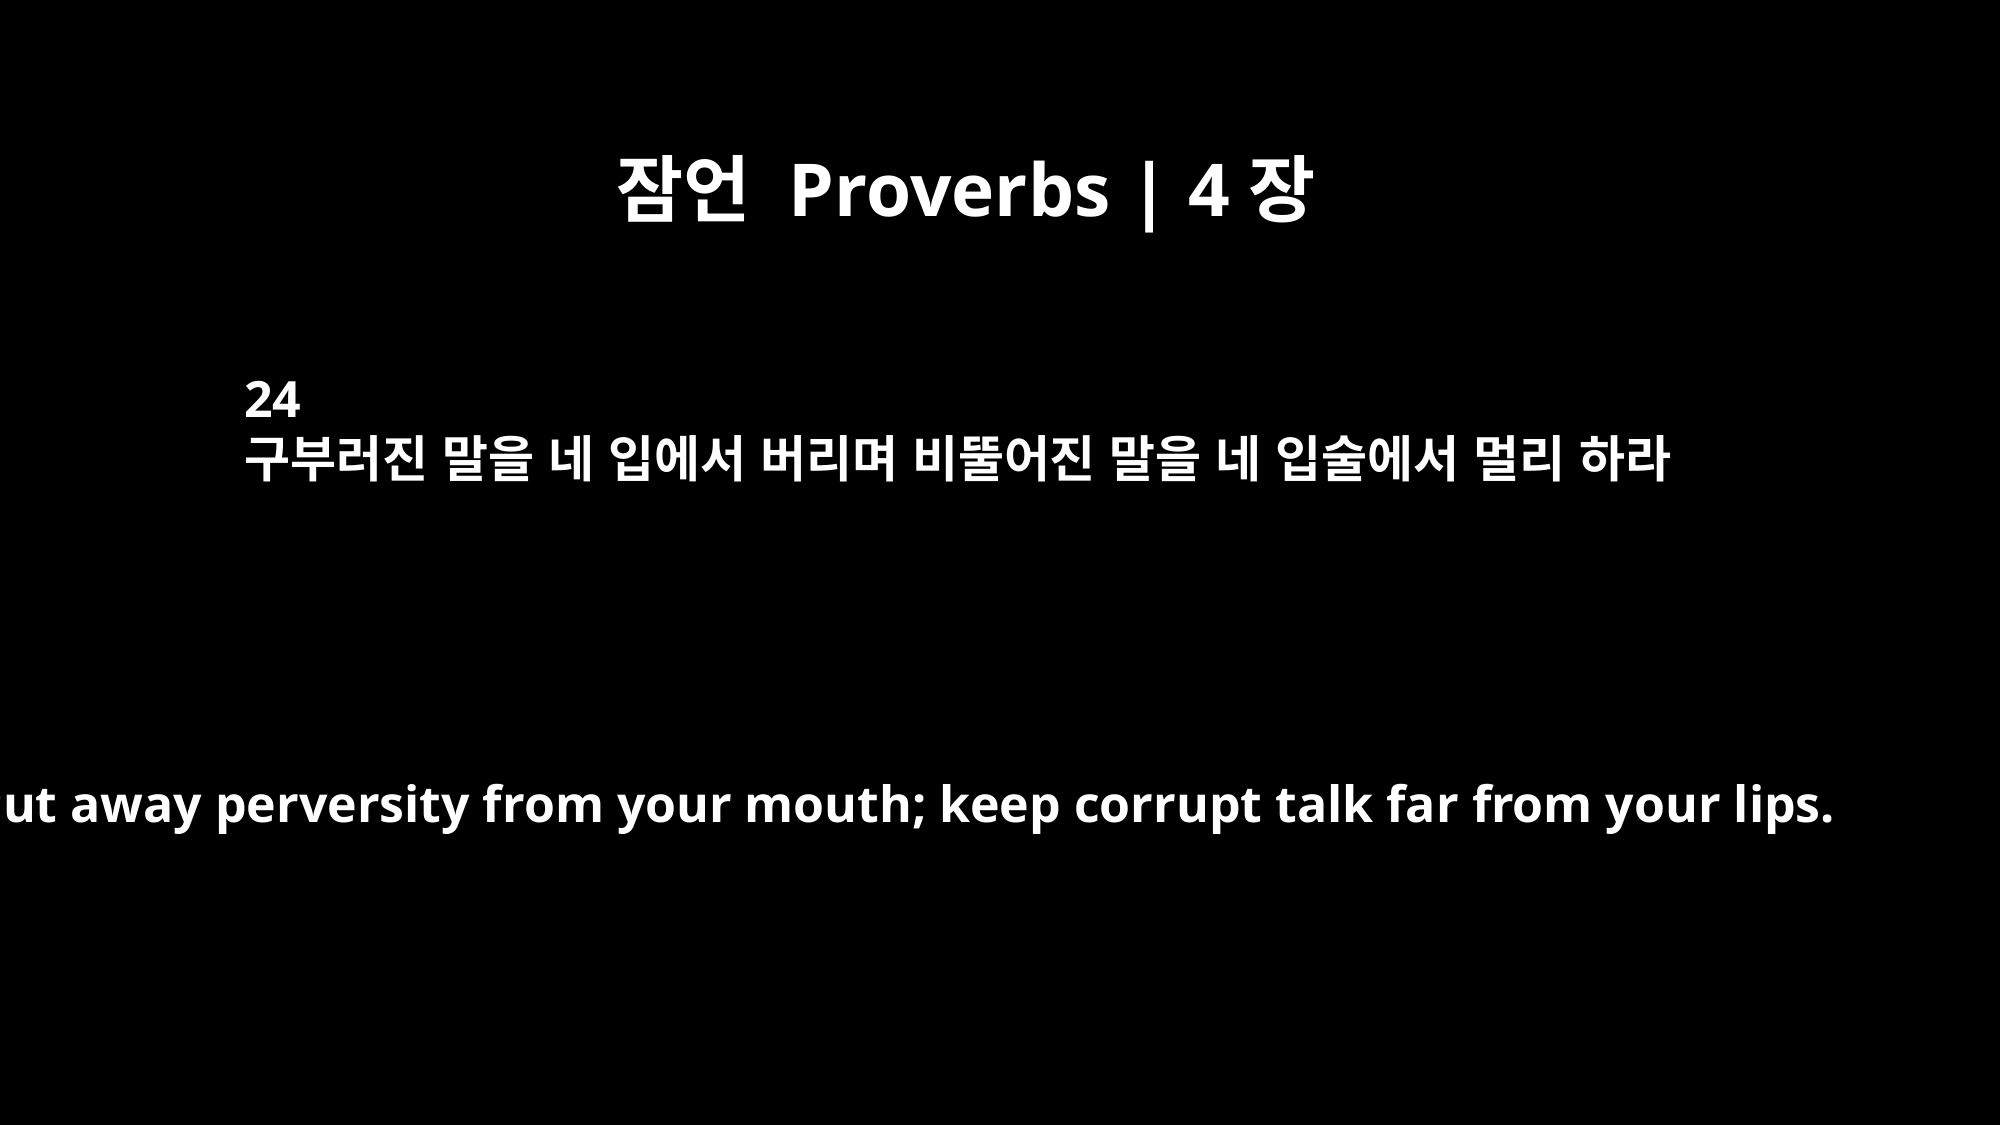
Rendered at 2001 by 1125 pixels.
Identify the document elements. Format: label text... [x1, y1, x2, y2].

text_box 잠언 Proverbs | 4장 [601, 136, 1331, 239]
text_box 24 구부러진 말을 네 입에서 버리며 비뚤어진 말을 네 입술에서 멀리 하라 [229, 359, 1688, 495]
text_box Put away perversity from your mouth; keep corrupt talk far from your lips. [0, 764, 1851, 840]
